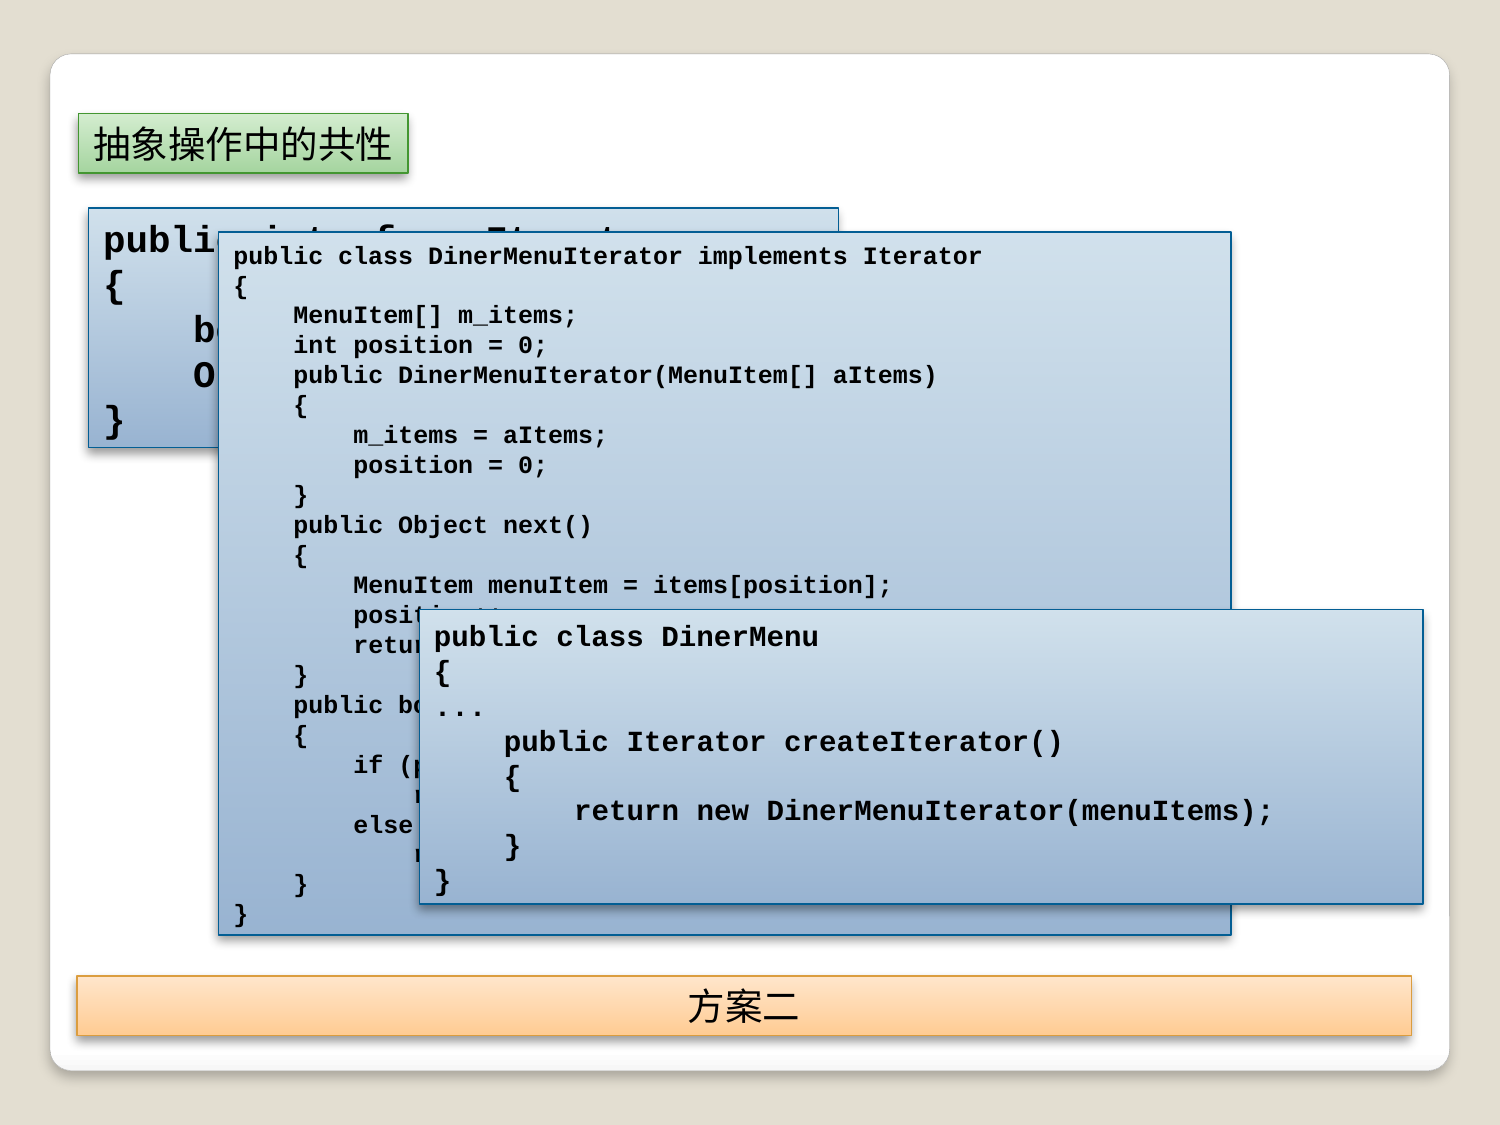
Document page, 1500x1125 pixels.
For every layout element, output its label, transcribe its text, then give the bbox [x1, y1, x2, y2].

text_box public interface Iterator { boolean hasNext(); Object next(); } [88, 207, 839, 448]
text_box 抽象操作中的共性 [78, 113, 409, 174]
text_box public class DinerMenuIterator implements Iterator { MenuItem[] m_items; int position = 0; public DinerMenuIterator(MenuItem[] aItems) { m_items = aItems; position = 0; } public Object next() { MenuItem menuItem = items[position]; position++; return menuItem; } public boolean hasNext() { if (position >= items.length || m_items[position]==null) return false; else return true; } } [218, 231, 1232, 936]
text_box 方案二 [76, 975, 1412, 1036]
text_box public class DinerMenu { ... public Iterator createIterator() { return new DinerMenuIterator(menuItems); } } [419, 609, 1424, 905]
